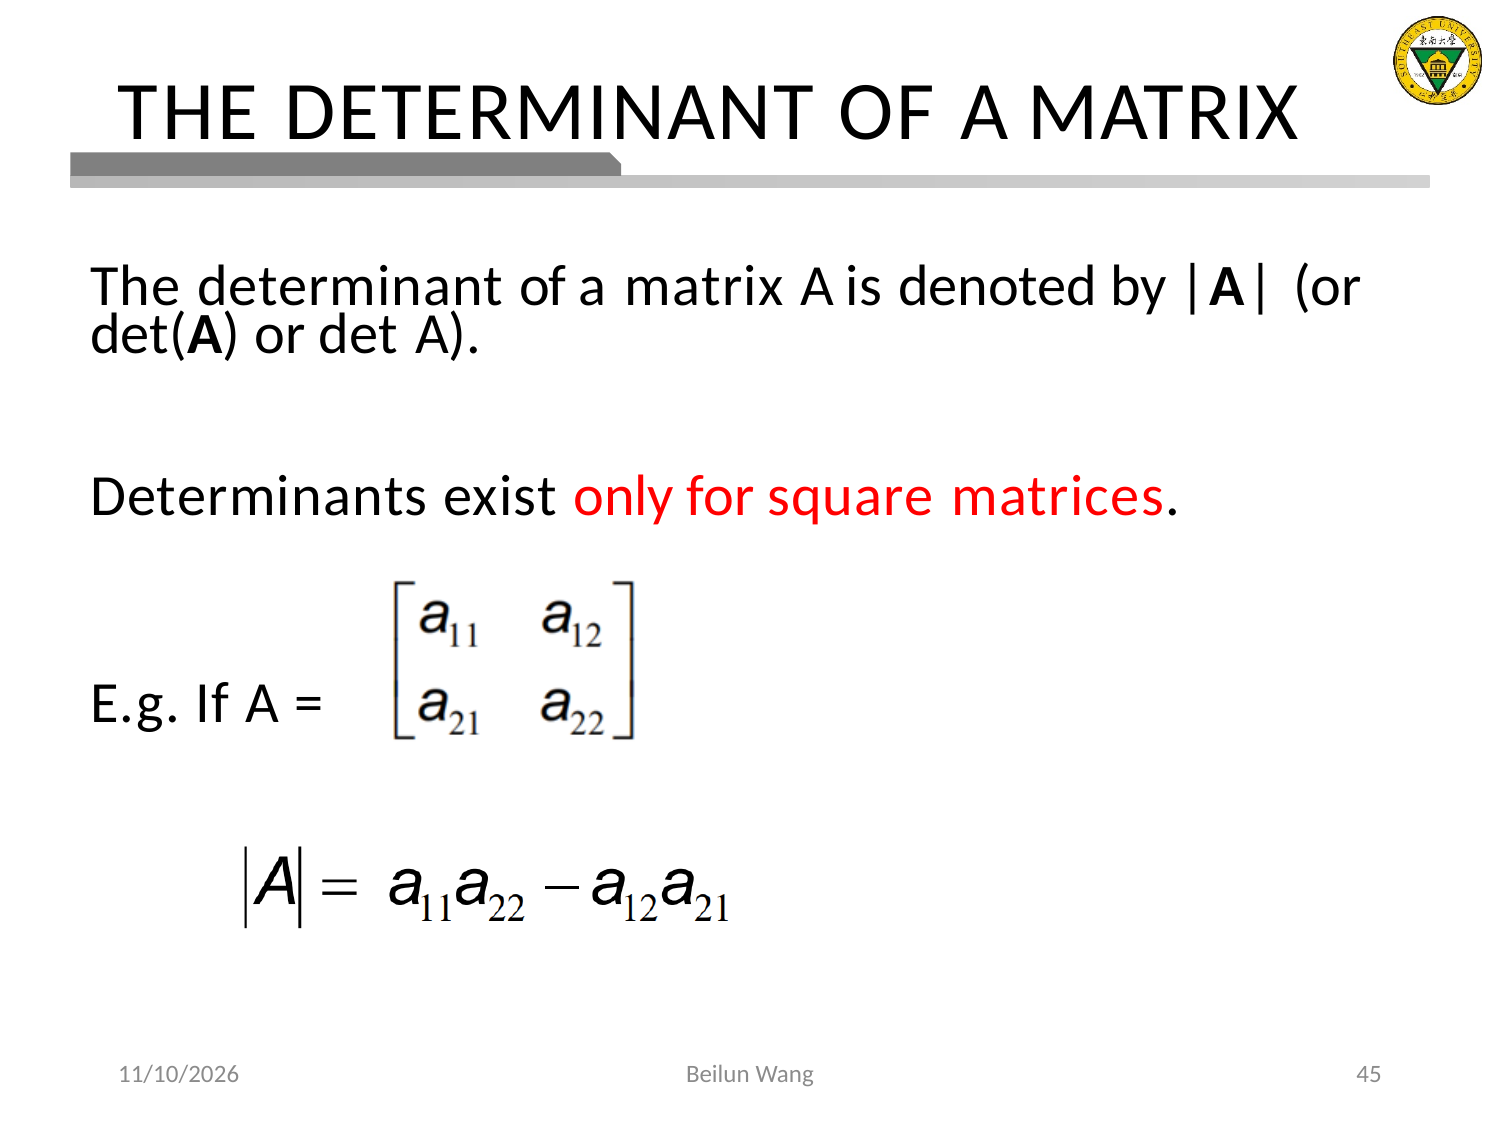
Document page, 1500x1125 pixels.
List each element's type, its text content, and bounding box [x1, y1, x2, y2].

title THE DETERMINANT OF A MATRIX [103, 59, 1397, 154]
text_box The determinant of a matrix A is denoted by |A| (or det(A) or det A). Determinants exist only for square matrices. E.g. If A = [87, 261, 1397, 734]
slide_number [103, 1042, 441, 1103]
picture [236, 842, 743, 937]
slide_number 45 [1059, 1042, 1397, 1103]
picture [1393, 16, 1482, 105]
picture [367, 550, 666, 760]
footer Beilun Wang [496, 1042, 1004, 1103]
